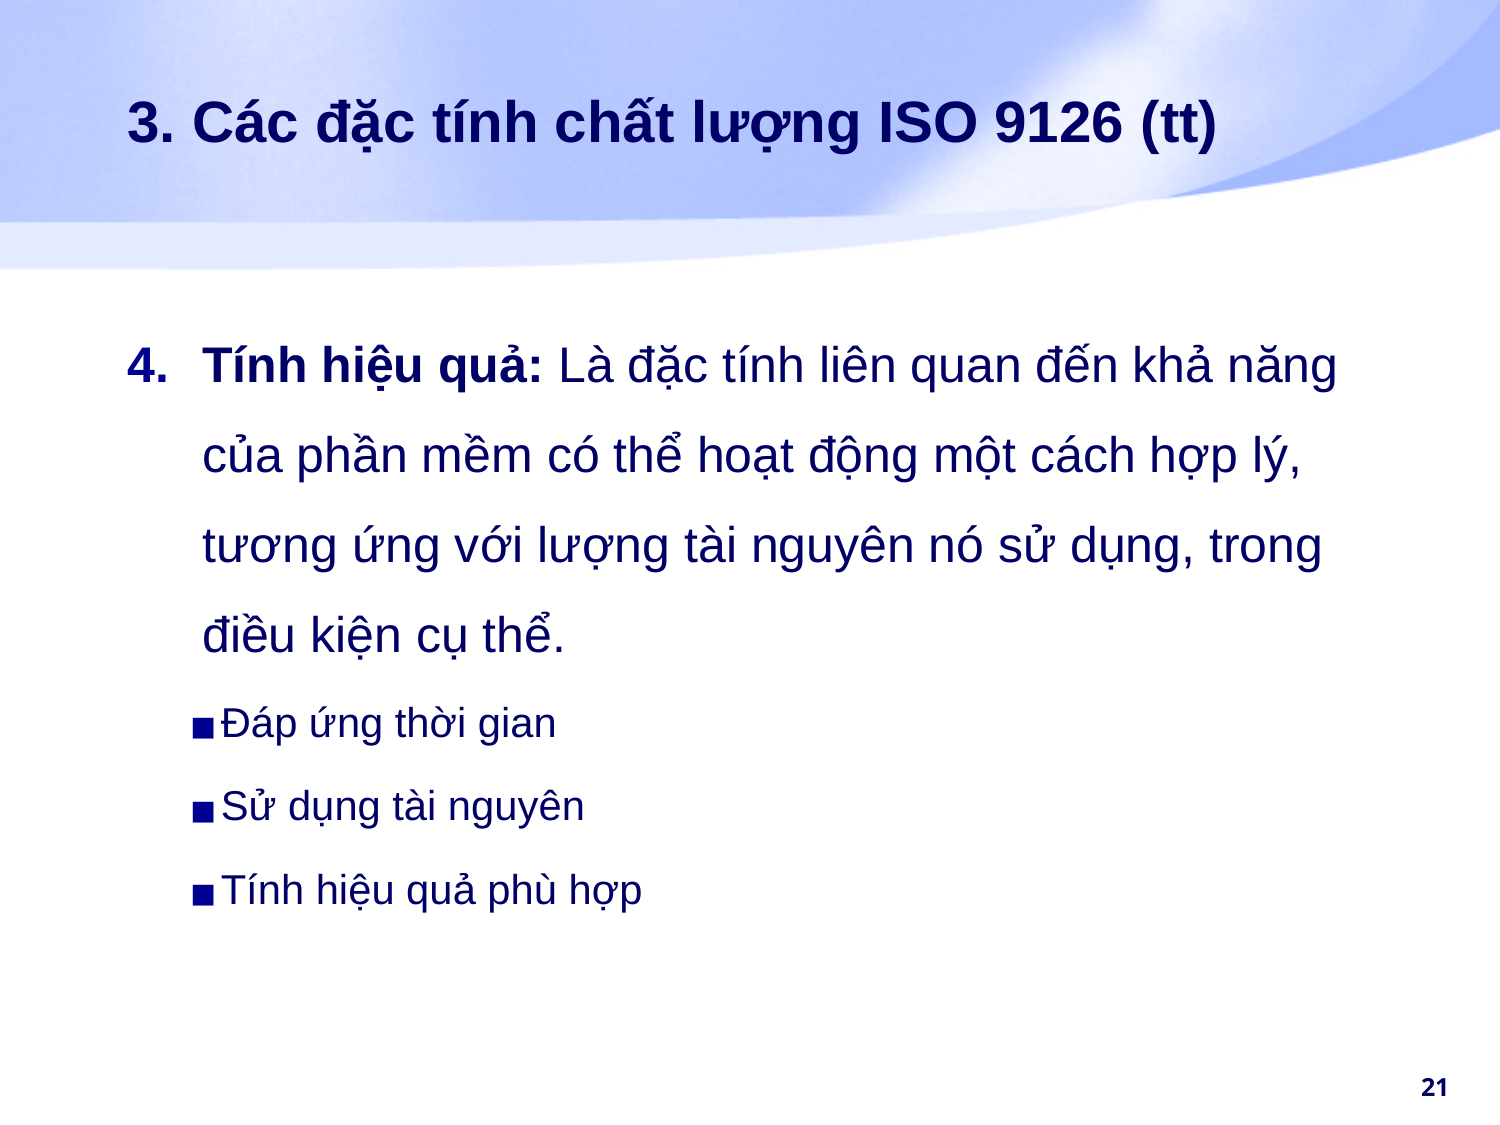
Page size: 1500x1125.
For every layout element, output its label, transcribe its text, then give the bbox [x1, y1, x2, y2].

text_box ‹#› [1376, 1070, 1495, 1106]
picture [0, 0, 1500, 296]
list Tính hiệu quả: Là đặc tính liên quan đến khả năng của phần mềm có thể hoạt động một cách hợp lý, tương ứng với lượng tài nguyên nó sử dụng, trong điều kiện cụ thể. Đáp ứng thời gian Sử dụng tài nguyên Tính hiệu quả phù hợp [112, 295, 1400, 1012]
title 3. Các đặc tính chất lượng ISO 9126 (tt) [112, 24, 1388, 213]
